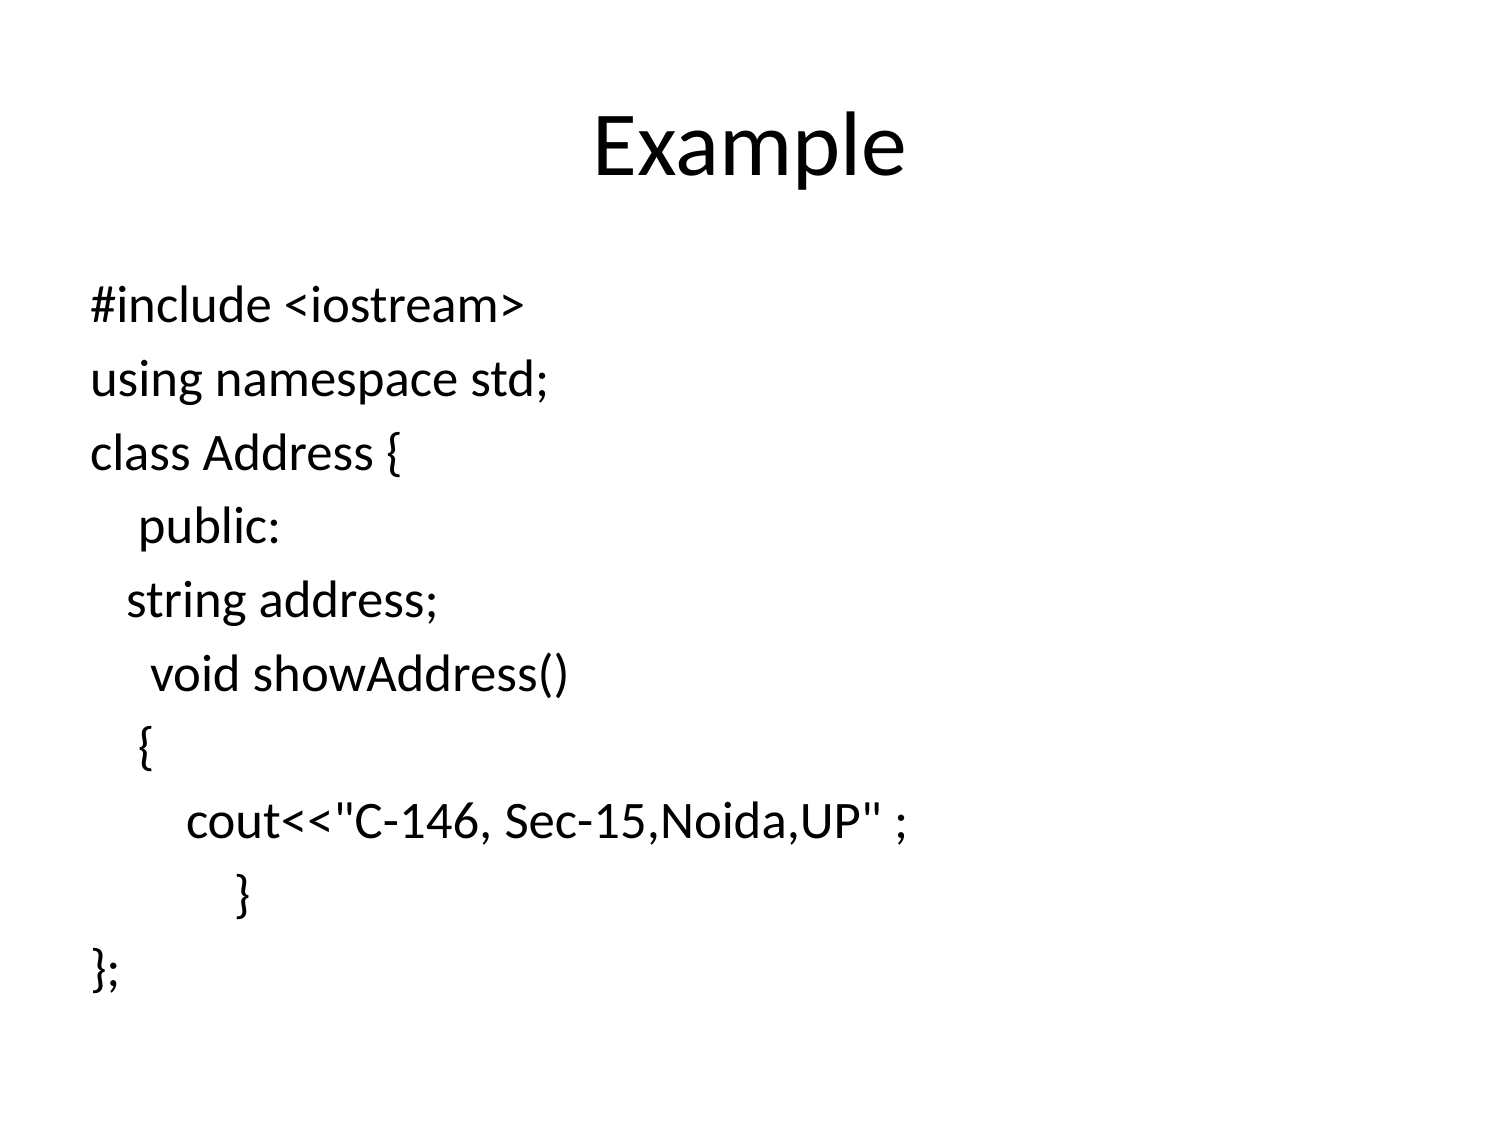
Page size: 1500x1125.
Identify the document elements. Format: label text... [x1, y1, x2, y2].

title Example [75, 45, 1425, 233]
list #include <iostream> using namespace std; class Address { public: string address; void showAddress() { cout<<"C-146, Sec-15,Noida,UP" ; } }; [75, 262, 1425, 1005]
